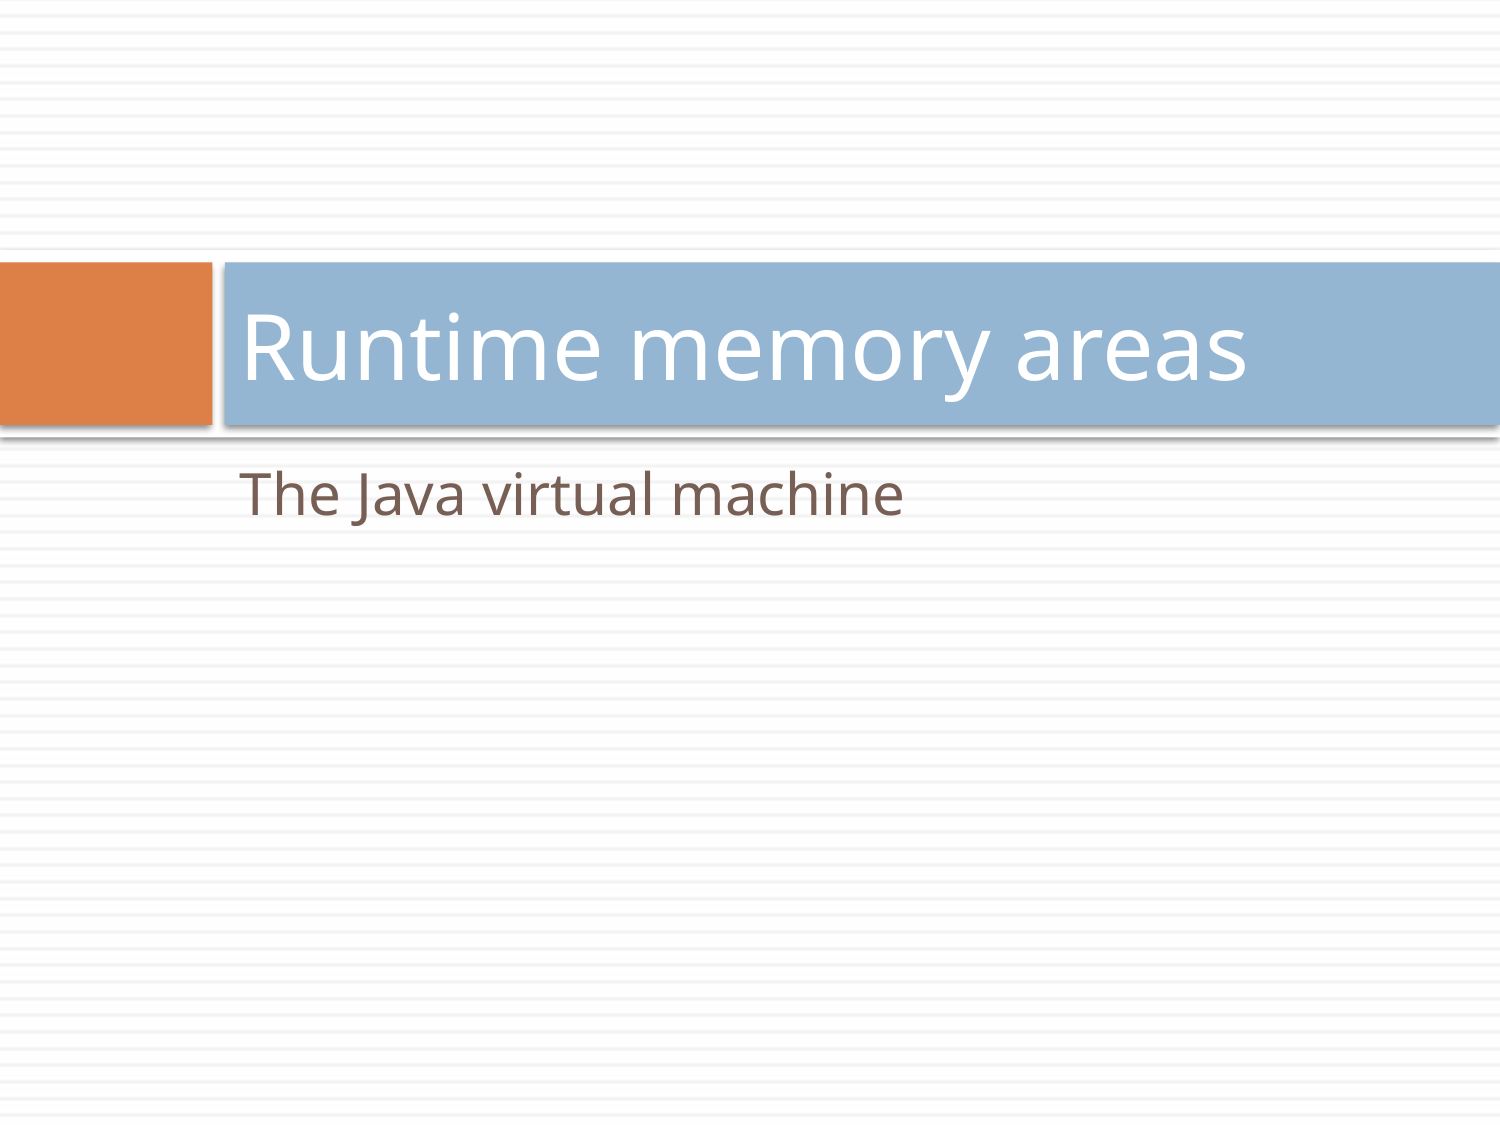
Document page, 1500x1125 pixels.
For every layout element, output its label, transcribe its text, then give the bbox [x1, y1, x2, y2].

list The Java virtual machine [225, 450, 1394, 725]
title Runtime memory areas [225, 262, 1475, 425]
